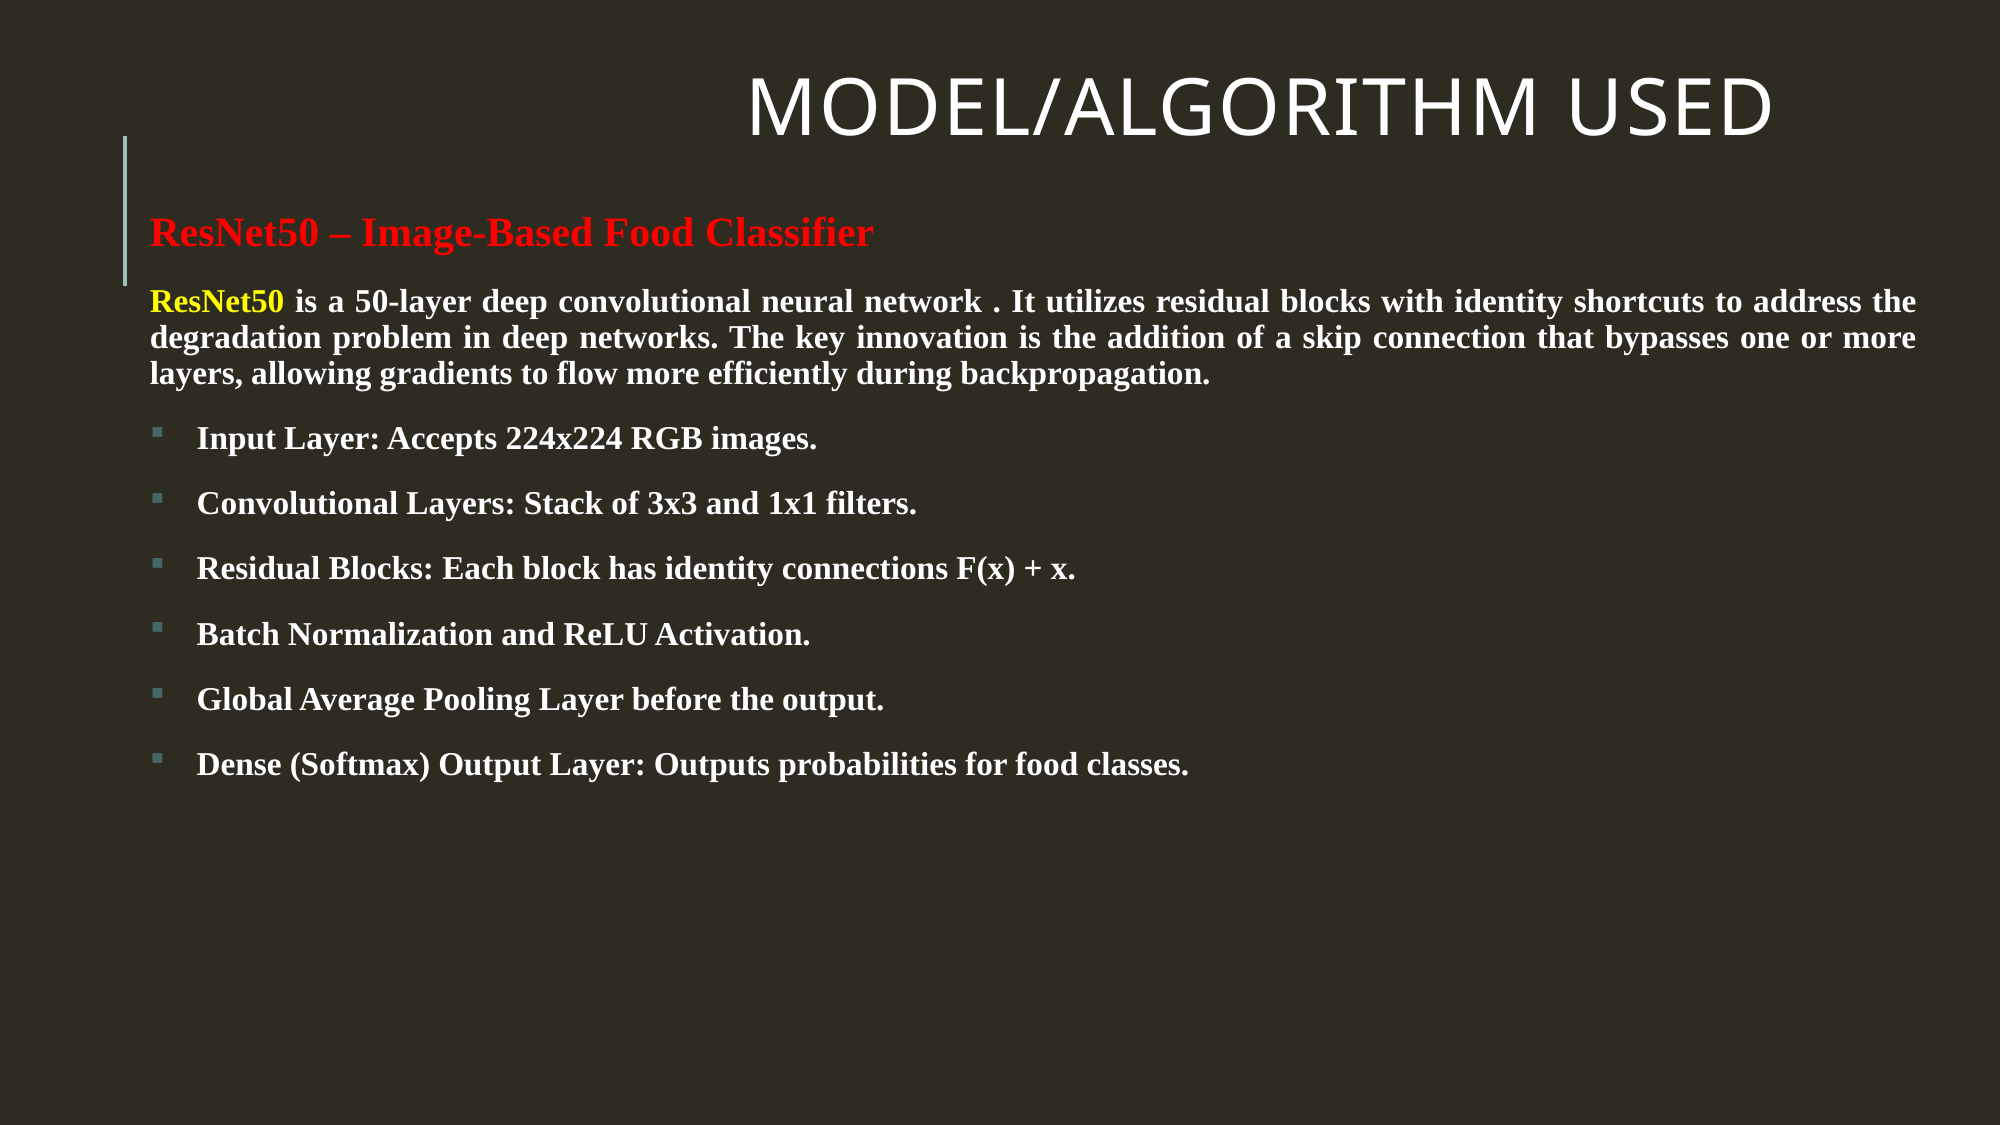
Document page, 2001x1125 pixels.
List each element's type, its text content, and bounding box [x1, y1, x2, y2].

title Model/algorithm used [730, 75, 1856, 195]
subtitle ResNet50 – Image-Based Food Classifier ResNet50 is a 50-layer deep convolutional neural network . It utilizes residual blocks with identity shortcuts to address the degradation problem in deep networks. The key innovation is the addition of a skip connection that bypasses one or more layers, allowing gradients to flow more efficiently during backpropagation. Input Layer: Accepts 224x224 RGB images. Convolutional Layers: Stack of 3x3 and 1x1 filters. Residual Blocks: Each block has identity connections F(x) + x. Batch Normalization and ReLU Activation. Global Average Pooling Layer before the output. Dense (Softmax) Output Layer: Outputs probabilities for food classes. [142, 202, 1927, 1038]
